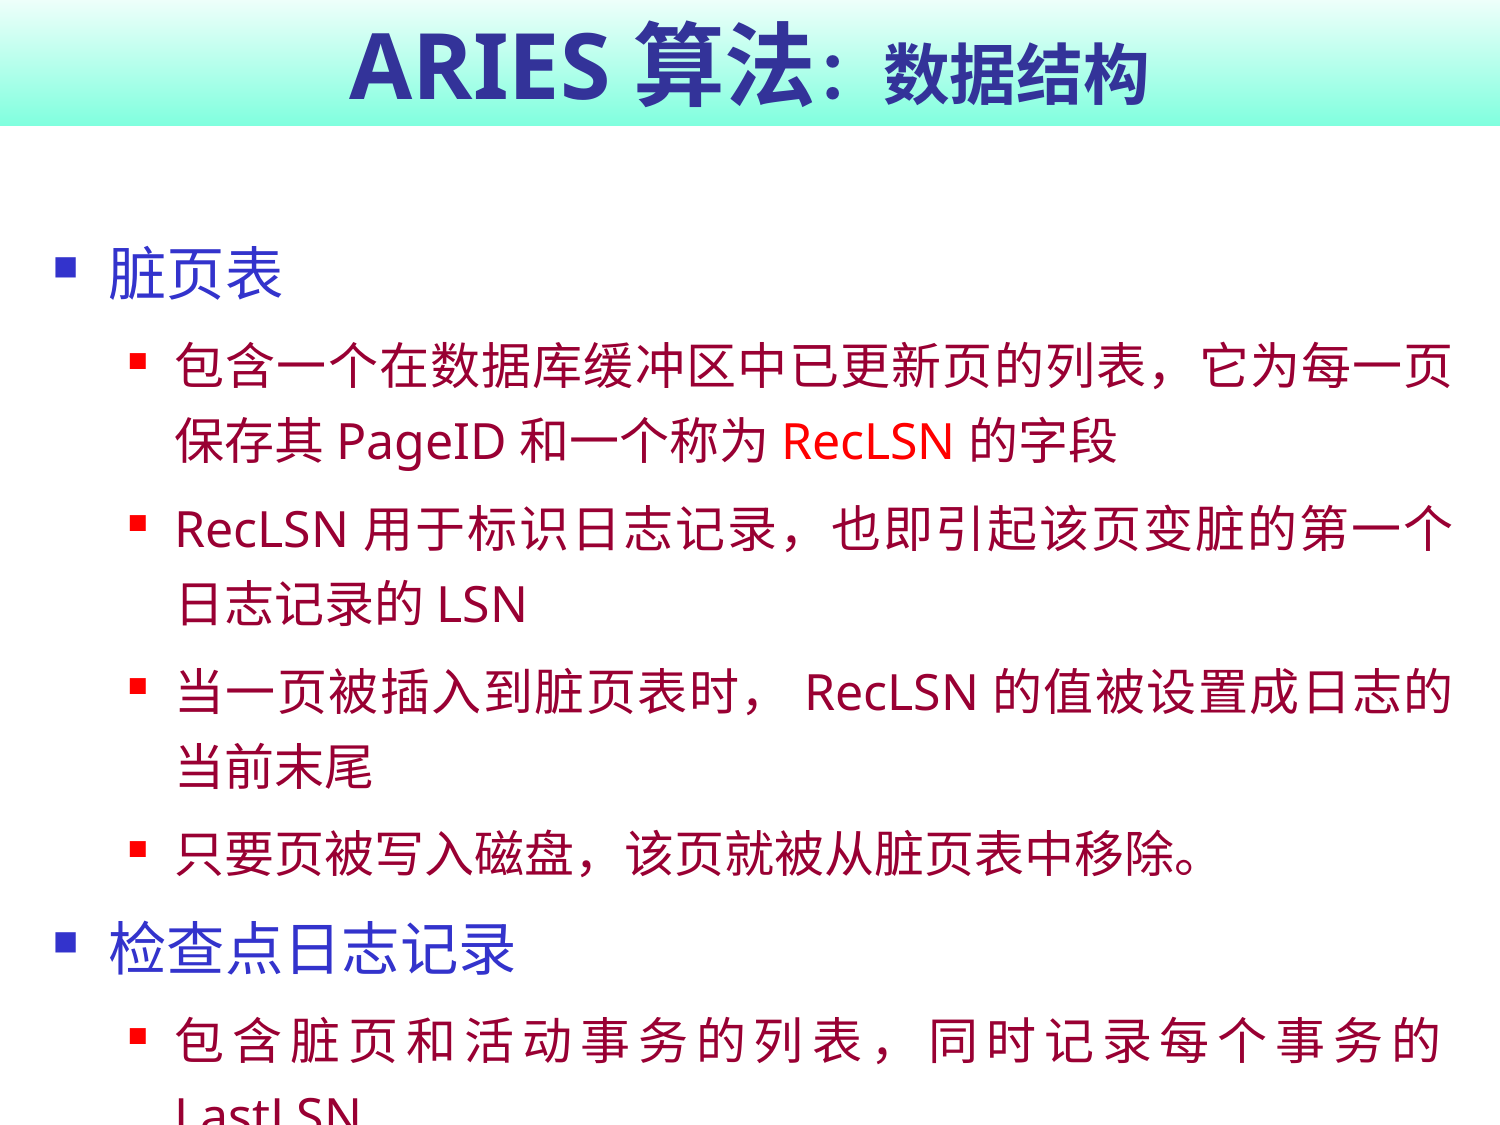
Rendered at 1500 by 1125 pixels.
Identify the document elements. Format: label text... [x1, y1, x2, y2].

title ARIES算法：数据结构 [0, 0, 1500, 126]
list 脏页表 包含一个在数据库缓冲区中已更新页的列表，它为每一页保存其PageID和一个称为RecLSN的字段 RecLSN用于标识日志记录，也即引起该页变脏的第一个日志记录的LSN 当一页被插入到脏页表时，RecLSN的值被设置成日志的当前末尾 只要页被写入磁盘，该页就被从脏页表中移除。 检查点日志记录 包含脏页和活动事务的列表，同时记录每个事务的LastLSN [37, 212, 1470, 1088]
